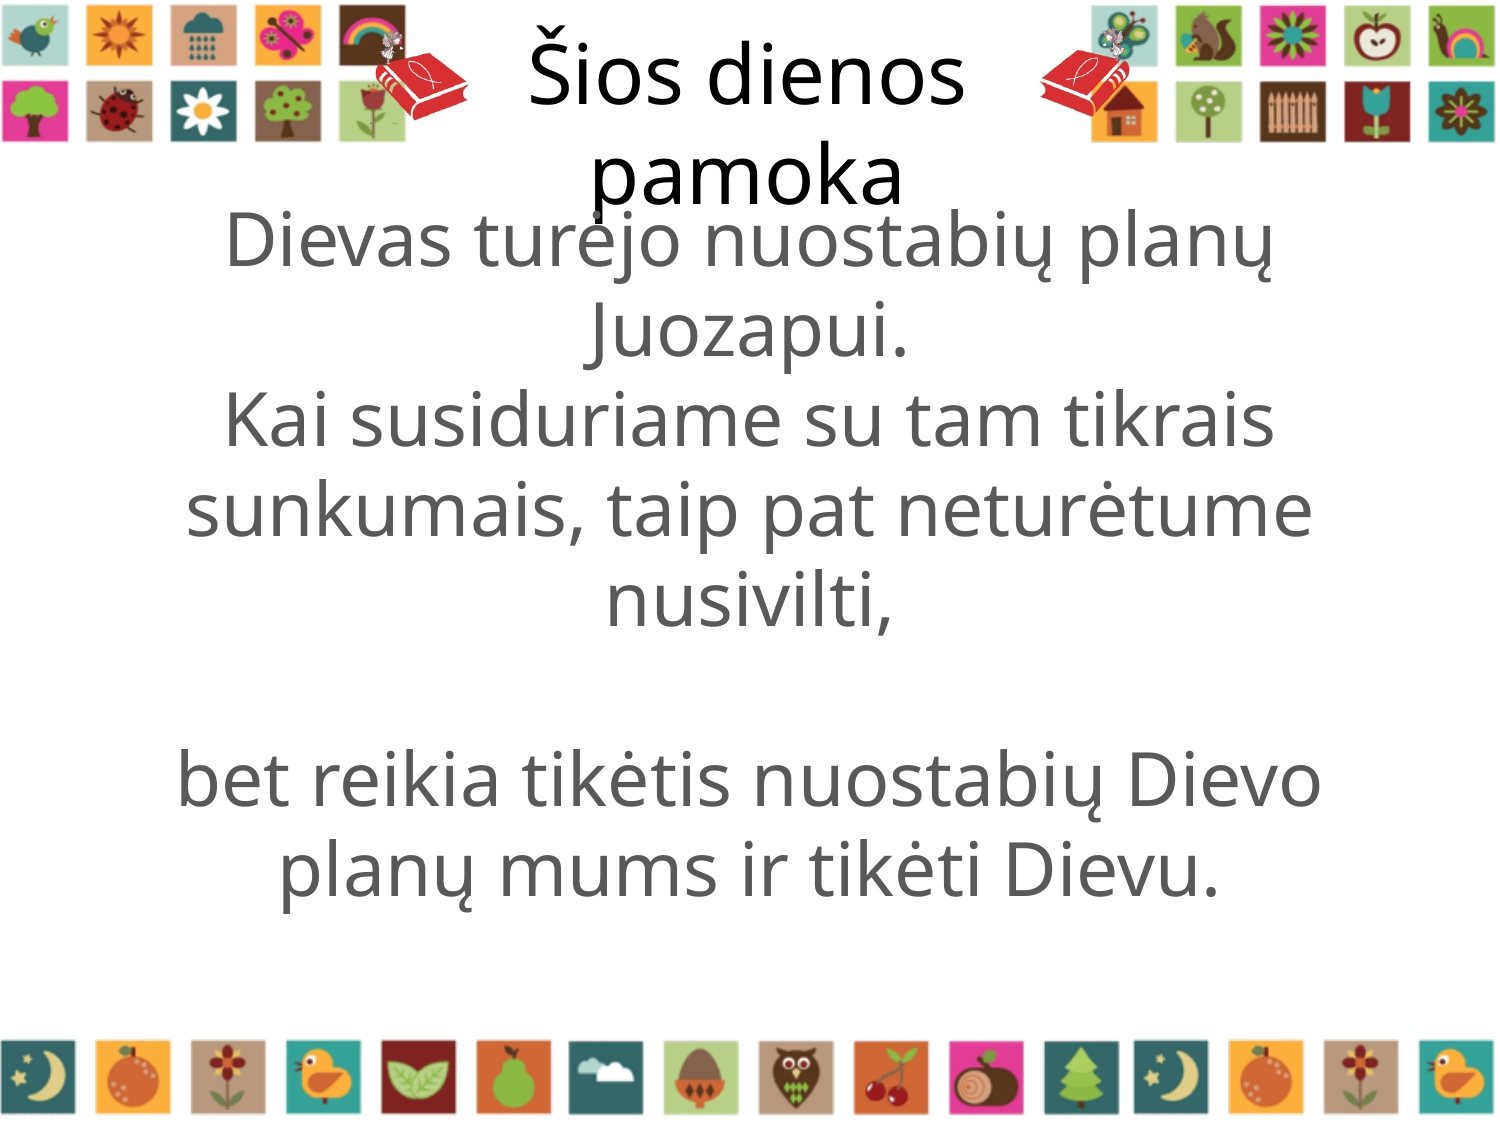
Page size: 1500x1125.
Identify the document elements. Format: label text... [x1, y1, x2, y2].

picture [1008, 3, 1500, 150]
text_box Šios dienos pamoka [414, 13, 1080, 184]
text_box Dievas turėjo nuostabių planų Juozapui. Kai susiduriame su tam tikrais sunkumais, taip pat neturėtume nusivilti, bet reikia tikėtis nuostabių Dievo planų mums ir tikėti Dievu. [76, 184, 1424, 920]
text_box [0, 1028, 1500, 1118]
picture [0, 3, 501, 150]
